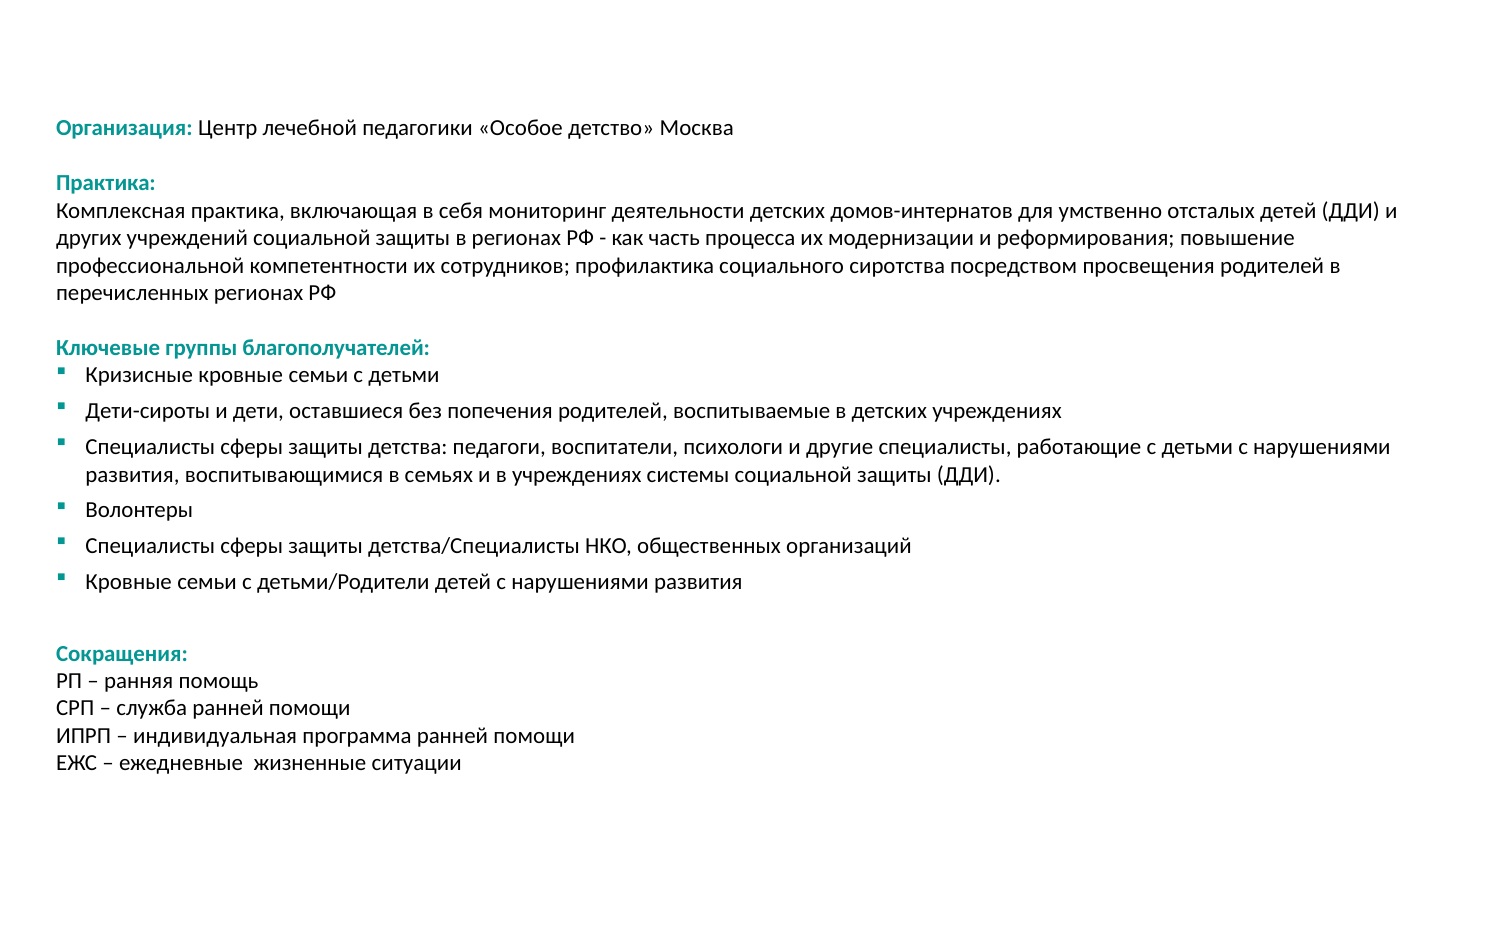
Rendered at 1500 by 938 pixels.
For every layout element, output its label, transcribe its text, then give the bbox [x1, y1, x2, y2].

text_box Организация: Центр лечебной педагогики «Особое детство» Москва Практика: Комплексная практика, включающая в себя мониторинг деятельности детских домов-интернатов для умственно отсталых детей (ДДИ) и других учреждений социальной защиты в регионах РФ - как часть процесса их модернизации и реформирования; повышение профессиональной компетентности их сотрудников; профилактика социального сиротства посредством просвещения родителей в перечисленных регионах РФ Ключевые группы благополучателей: Кризисные кровные семьи с детьми Дети-сироты и дети, оставшиеся без попечения родителей, воспитываемые в детских учреждениях Специалисты сферы защиты детства: педагоги, воспитатели, психологи и другие специалисты, работающие с детьми с нарушениями развития, воспитывающимися в семьях и в учреждениях системы социальной защиты (ДДИ). Волонтеры Специалисты сферы защиты детства/Специалисты НКО, общественных организаций Кровные семьи с детьми/Родители детей с нарушениями развития Сокращения: РП – ранняя помощь СРП – служба ранней помощи ИПРП – индивидуальная программа ранней помощи ЕЖС – ежедневные жизненные ситуации [41, 105, 1459, 874]
